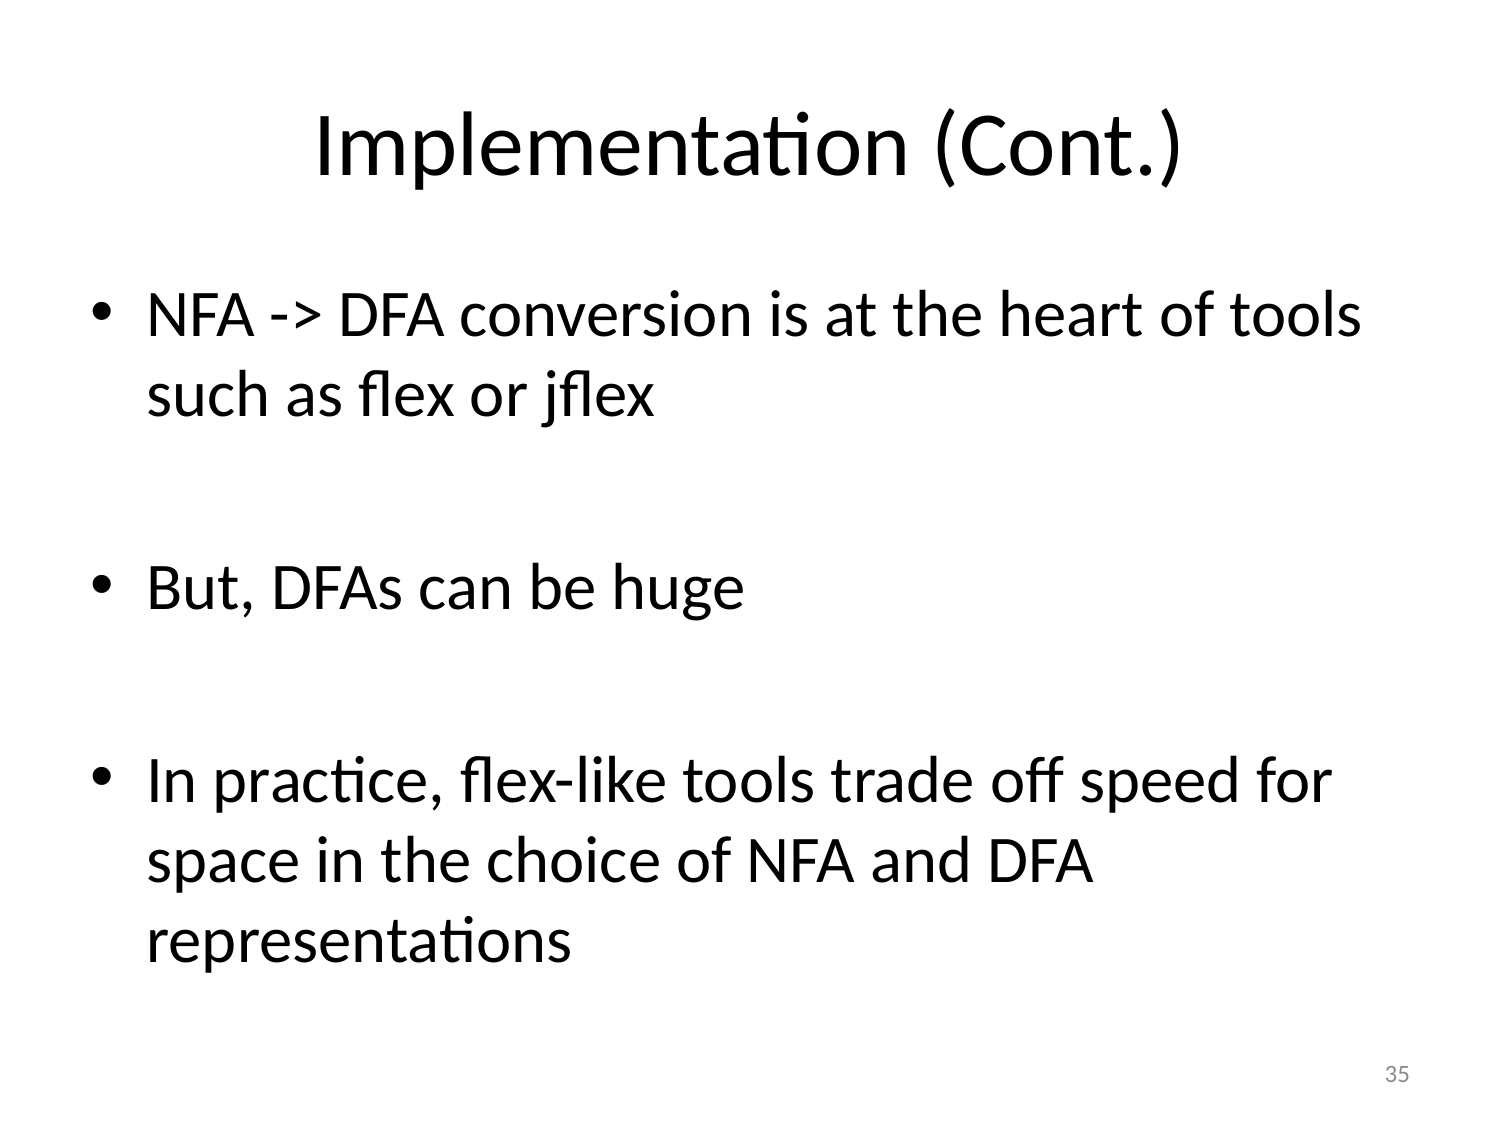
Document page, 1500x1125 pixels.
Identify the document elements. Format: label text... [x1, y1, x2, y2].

list NFA -> DFA conversion is at the heart of tools such as flex or jflex But, DFAs can be huge In practice, flex-like tools trade off speed for space in the choice of NFA and DFA representations [75, 262, 1425, 1005]
slide_number 35 [1074, 1042, 1425, 1103]
title Implementation (Cont.) [75, 45, 1425, 233]
